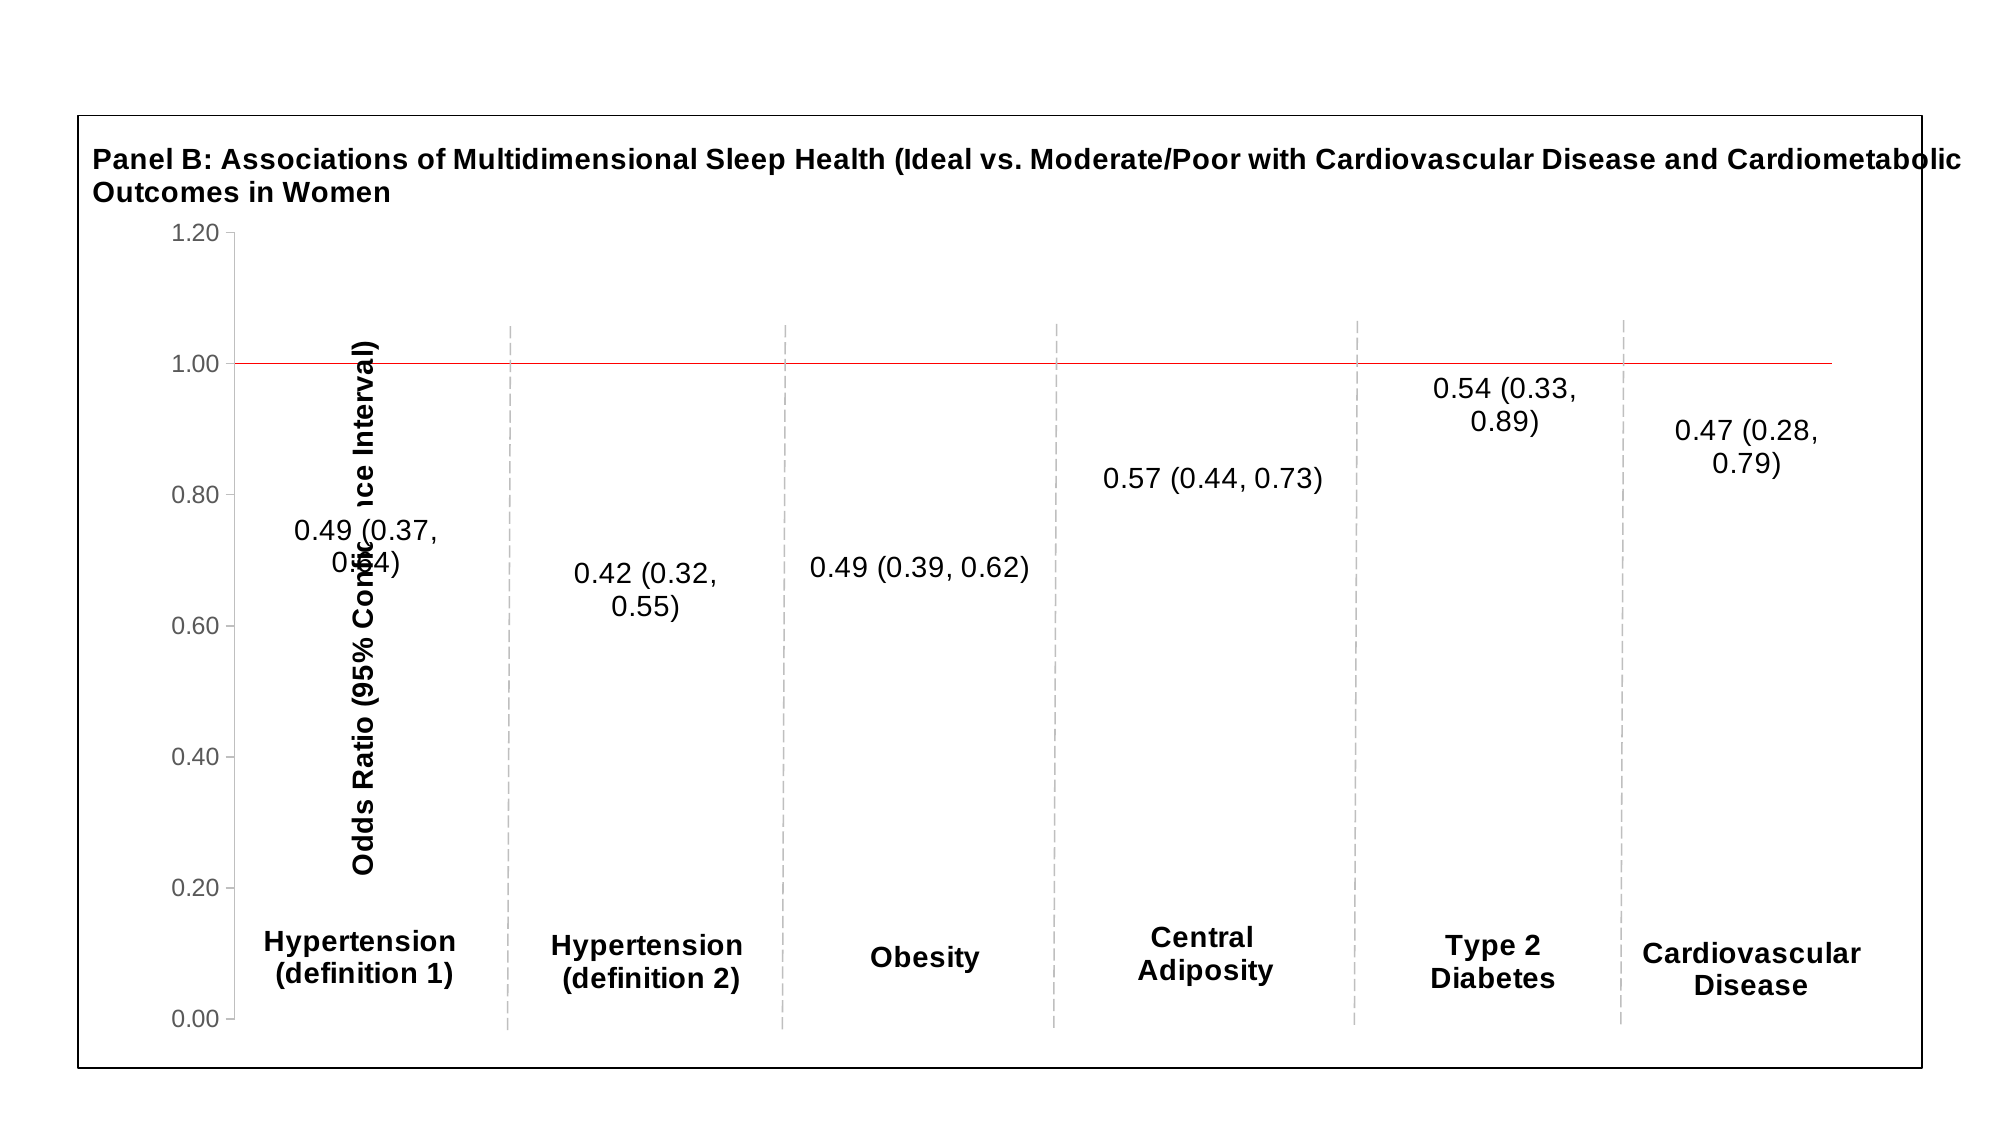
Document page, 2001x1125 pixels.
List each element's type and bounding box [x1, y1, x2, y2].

chart [76, 114, 1923, 1069]
